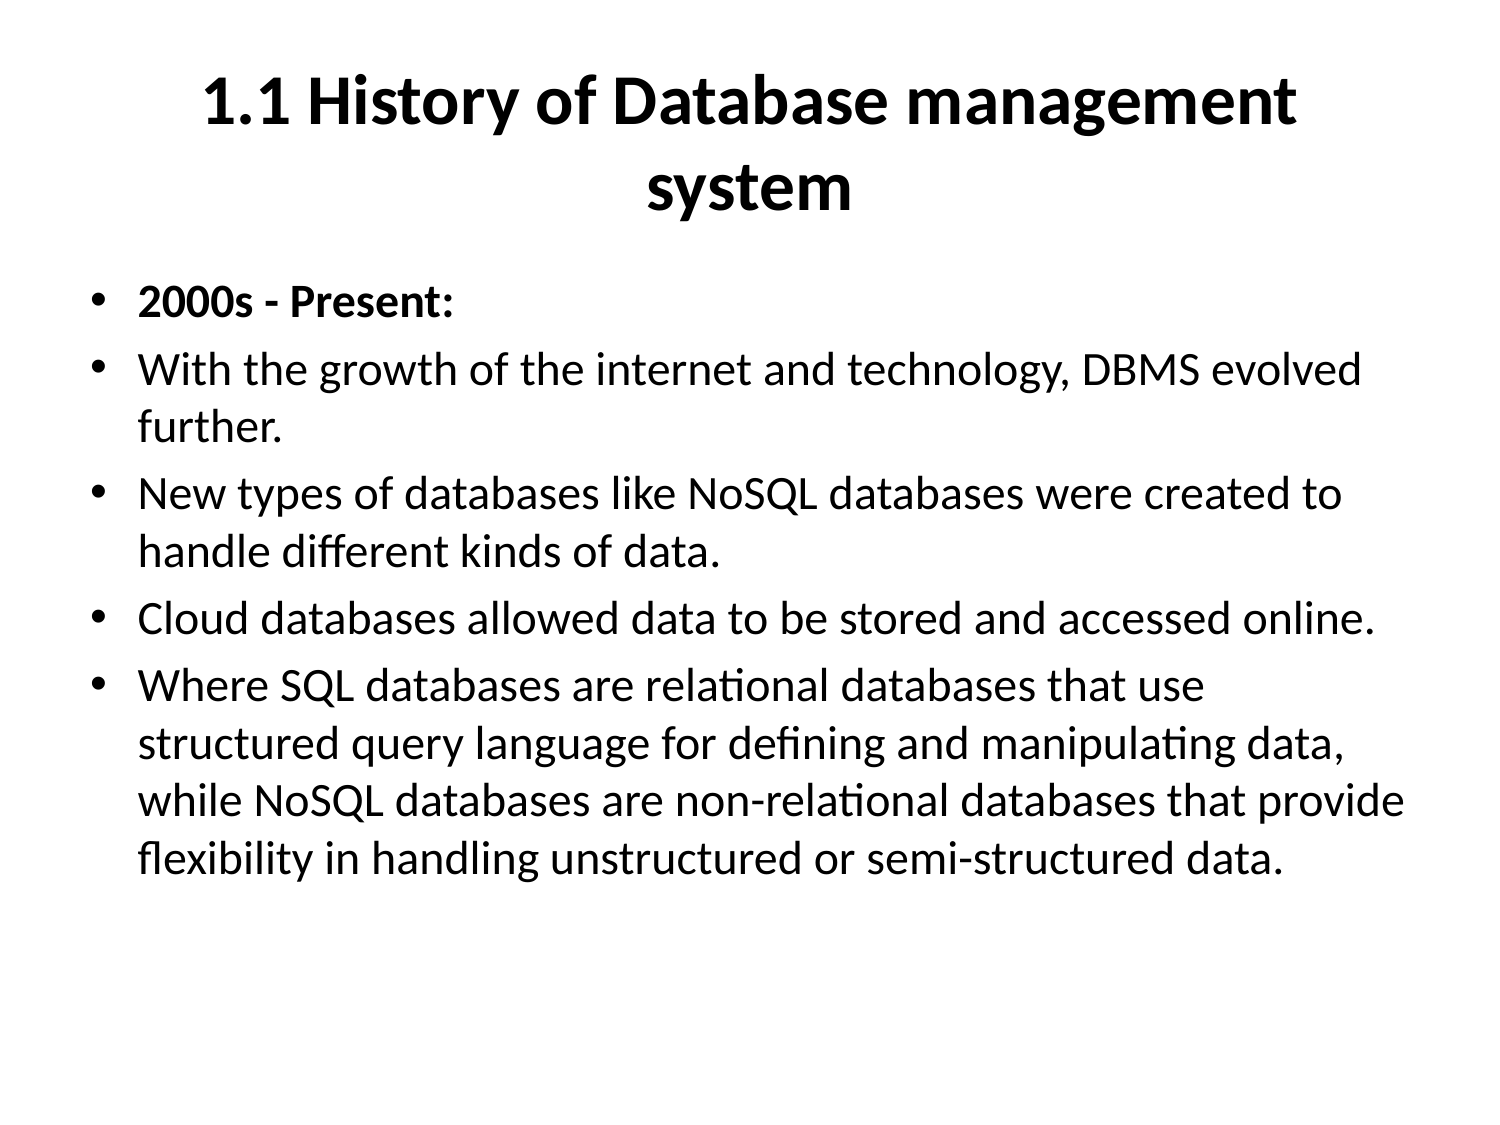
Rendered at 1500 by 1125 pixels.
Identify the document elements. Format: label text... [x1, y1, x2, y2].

title 1.1 History of Database management system [75, 45, 1425, 233]
list 2000s - Present: With the growth of the internet and technology, DBMS evolved further. New types of databases like NoSQL databases were created to handle different kinds of data. Cloud databases allowed data to be stored and accessed online. Where SQL databases are relational databases that use structured query language for defining and manipulating data, while NoSQL databases are non-relational databases that provide flexibility in handling unstructured or semi-structured data. [75, 262, 1425, 1005]
